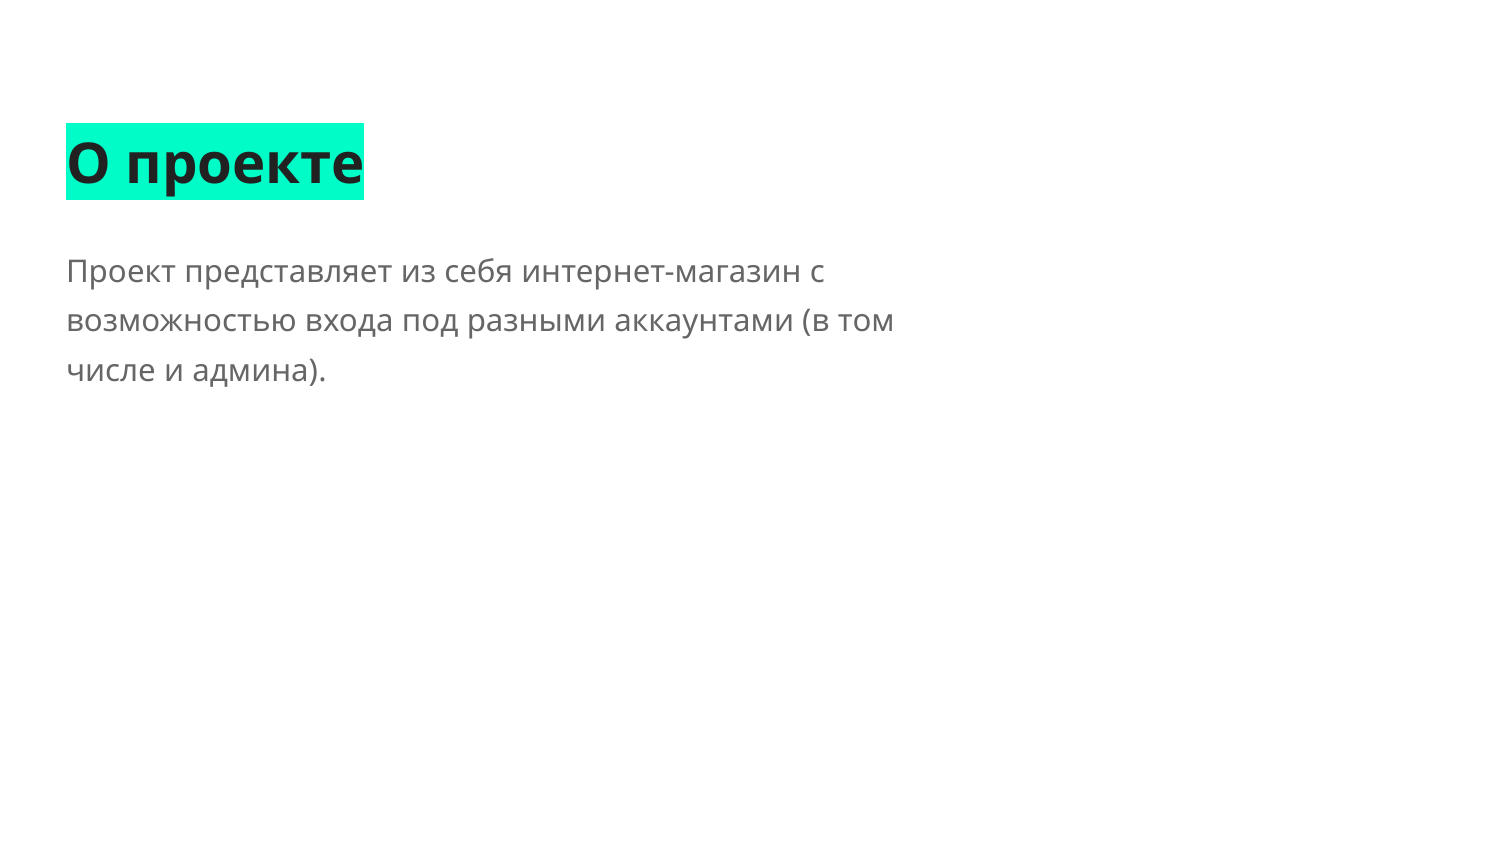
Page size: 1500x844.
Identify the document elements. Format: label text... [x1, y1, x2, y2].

title О проекте [51, 91, 512, 216]
list Проект представляет из себя интернет-магазин с возможностью входа под разными аккаунтами (в том числе и админа). [51, 227, 959, 750]
